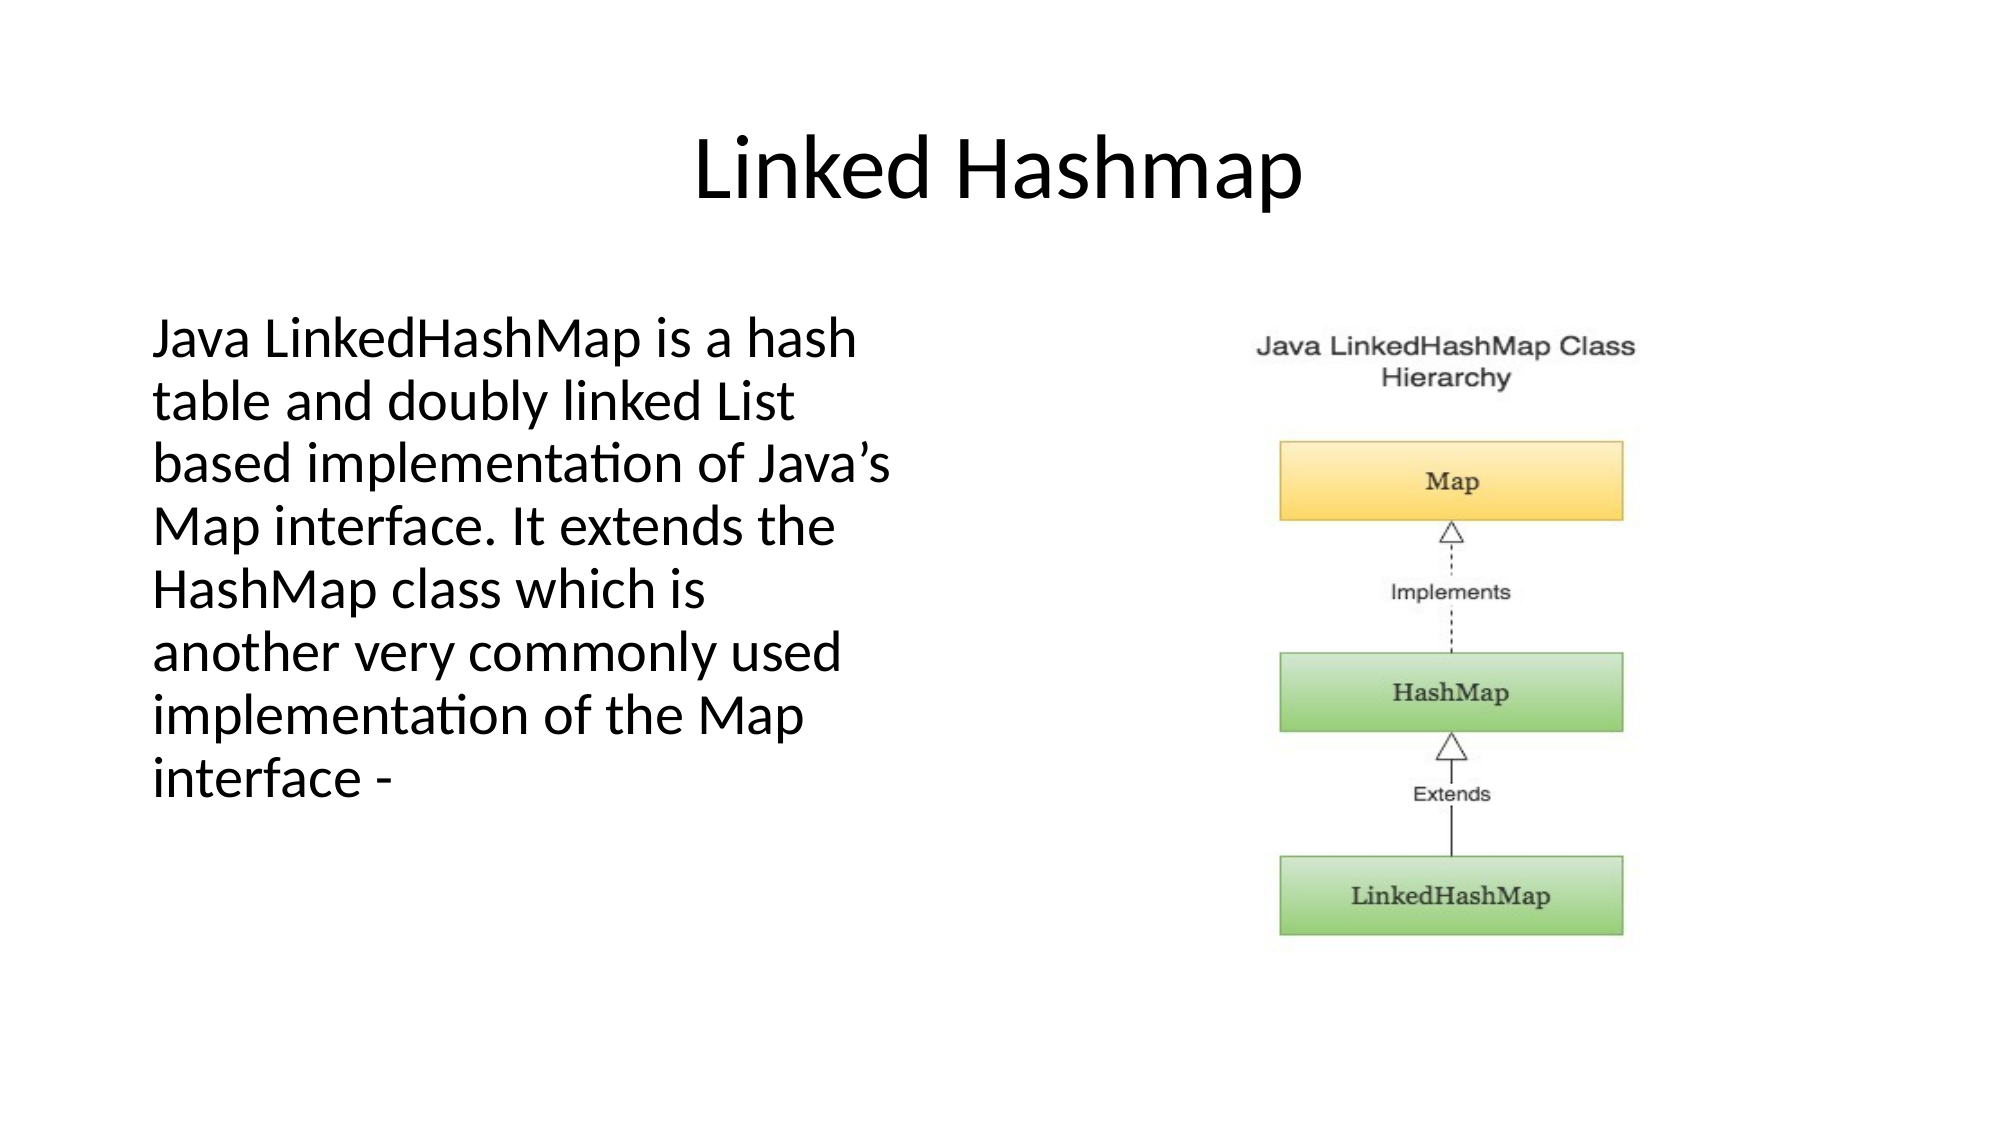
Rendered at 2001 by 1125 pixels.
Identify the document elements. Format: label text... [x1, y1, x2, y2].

title Linked Hashmap [137, 59, 1863, 278]
picture [1207, 276, 1687, 967]
list Java LinkedHashMap is a hash table and doubly linked List based implementation of Java’s Map interface. It extends the HashMap class which is another very commonly used implementation of the Map interface - [137, 299, 916, 1014]
